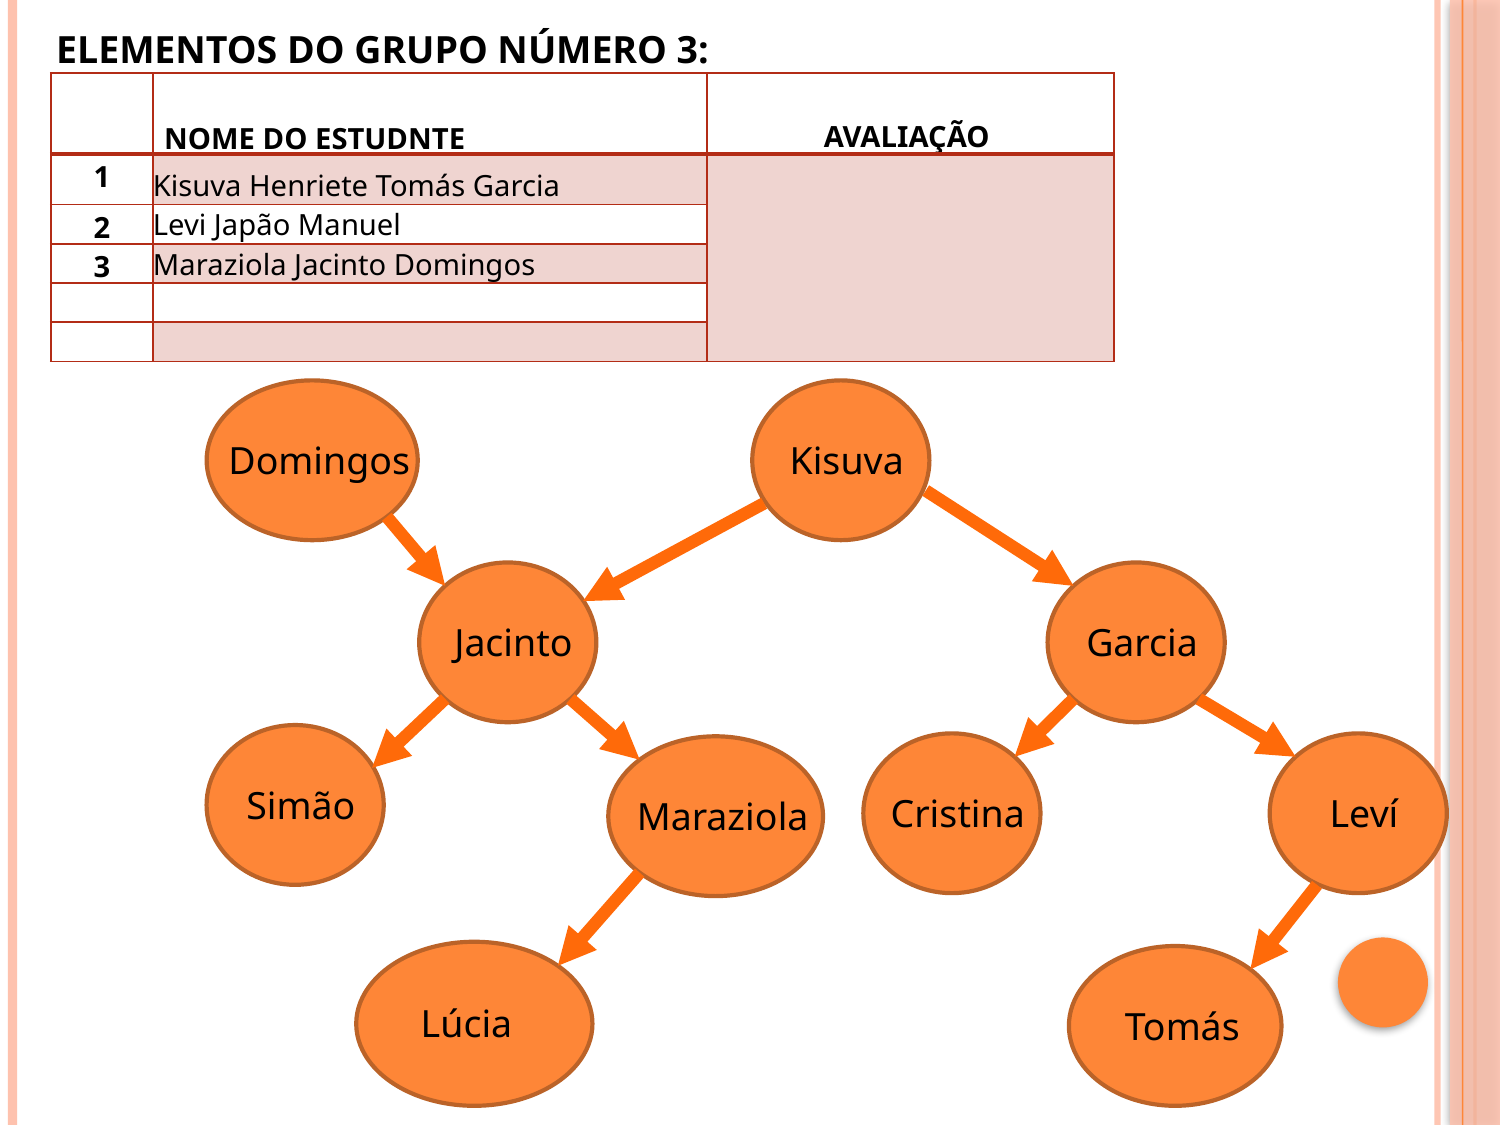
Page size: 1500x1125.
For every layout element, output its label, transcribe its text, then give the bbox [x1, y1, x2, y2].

table_cell [52, 323, 152, 361]
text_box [751, 379, 942, 541]
table_header AVALIAÇÃO [708, 74, 1113, 152]
table_cell [708, 156, 1113, 361]
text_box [206, 724, 397, 886]
table_cell [154, 284, 706, 321]
table_header [52, 74, 152, 152]
table_cell 3 [52, 245, 152, 282]
table_cell 1 [52, 156, 152, 204]
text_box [1047, 561, 1238, 723]
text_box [324, 941, 609, 1107]
table_cell [52, 284, 152, 321]
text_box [1198, 698, 1297, 758]
table_cell 2 [52, 205, 152, 243]
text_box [386, 516, 446, 587]
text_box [569, 698, 641, 761]
table_cell Kisuva Henriete Tomás Garcia [154, 156, 706, 204]
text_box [206, 379, 433, 541]
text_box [371, 698, 446, 769]
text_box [1014, 698, 1074, 758]
table_header NOME DO ESTUDNTE [154, 74, 706, 152]
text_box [557, 872, 641, 967]
table_cell Maraziola Jacinto Domingos [154, 245, 706, 282]
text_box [418, 561, 609, 723]
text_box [1249, 884, 1318, 970]
table_cell Levi Japão Manuel [154, 205, 706, 243]
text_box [1269, 732, 1460, 894]
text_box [862, 732, 1053, 894]
table_cell [154, 323, 706, 361]
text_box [1068, 945, 1297, 1107]
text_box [607, 735, 838, 897]
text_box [582, 502, 765, 602]
text_box ELEMENTOS DO GRUPO NÚMERO 3: [41, 19, 1270, 79]
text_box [925, 490, 1075, 587]
